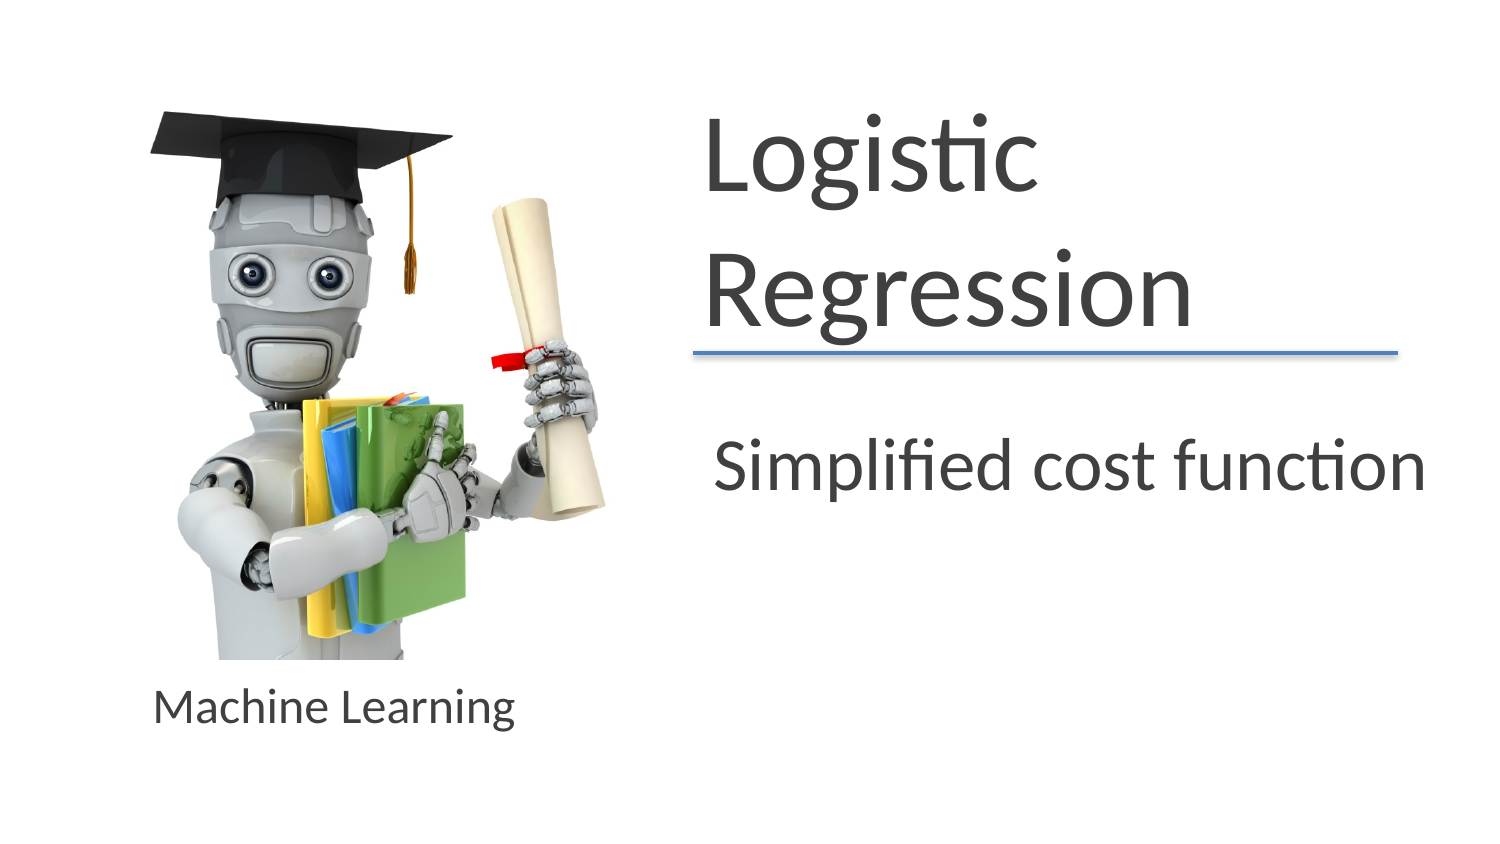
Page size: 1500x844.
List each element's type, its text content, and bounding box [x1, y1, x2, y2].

picture [112, 59, 638, 660]
title Simplified cost function [698, 404, 1499, 518]
text_box Machine Learning [137, 669, 613, 772]
text_box Logistic Regression [687, 96, 1500, 332]
